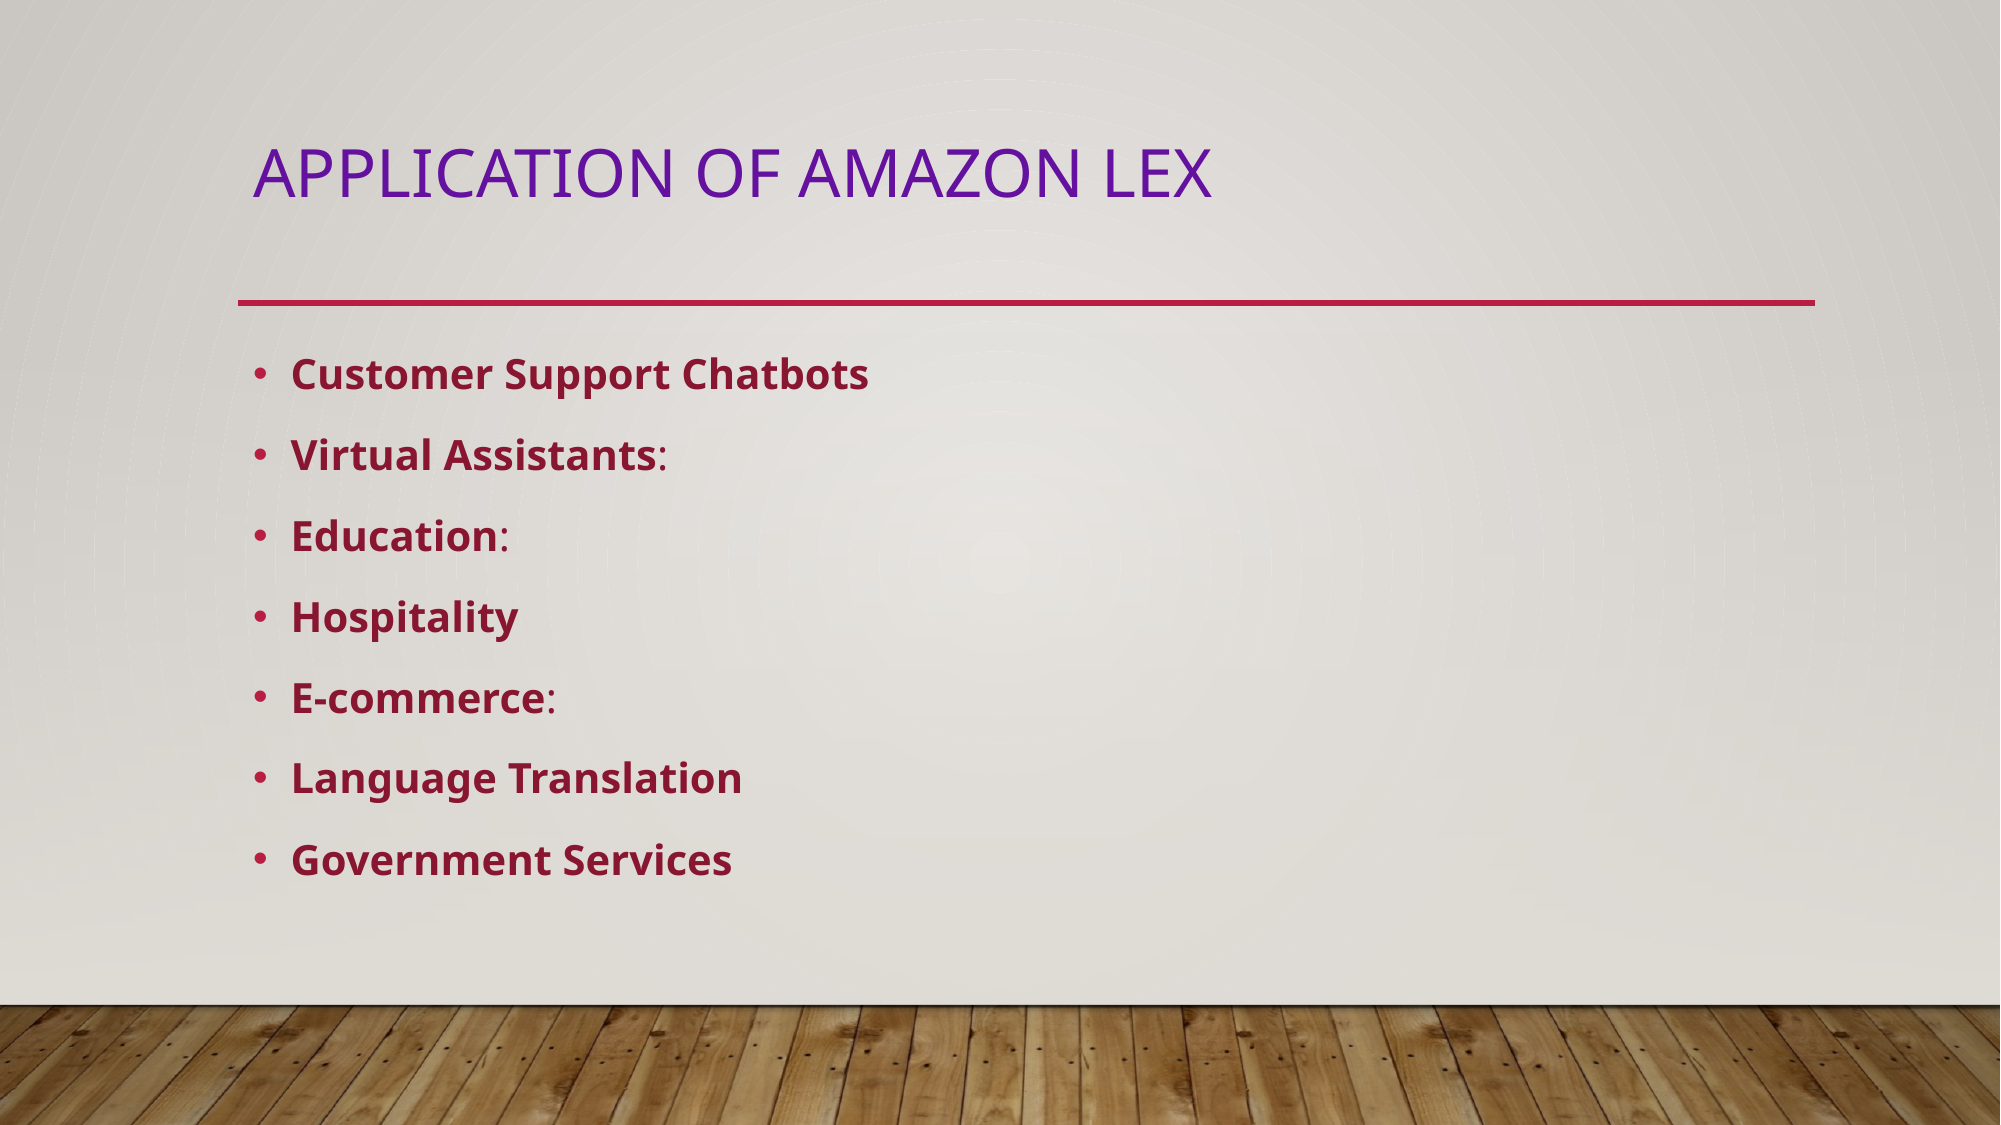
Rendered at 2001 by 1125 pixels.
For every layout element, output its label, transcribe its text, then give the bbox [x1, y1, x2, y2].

picture [0, 1005, 2000, 1125]
title Application of amazon lex [238, 131, 1814, 305]
list Customer Support Chatbots Virtual Assistants: Education: Hospitality E-commerce: Language Translation Government Services [238, 330, 1814, 897]
